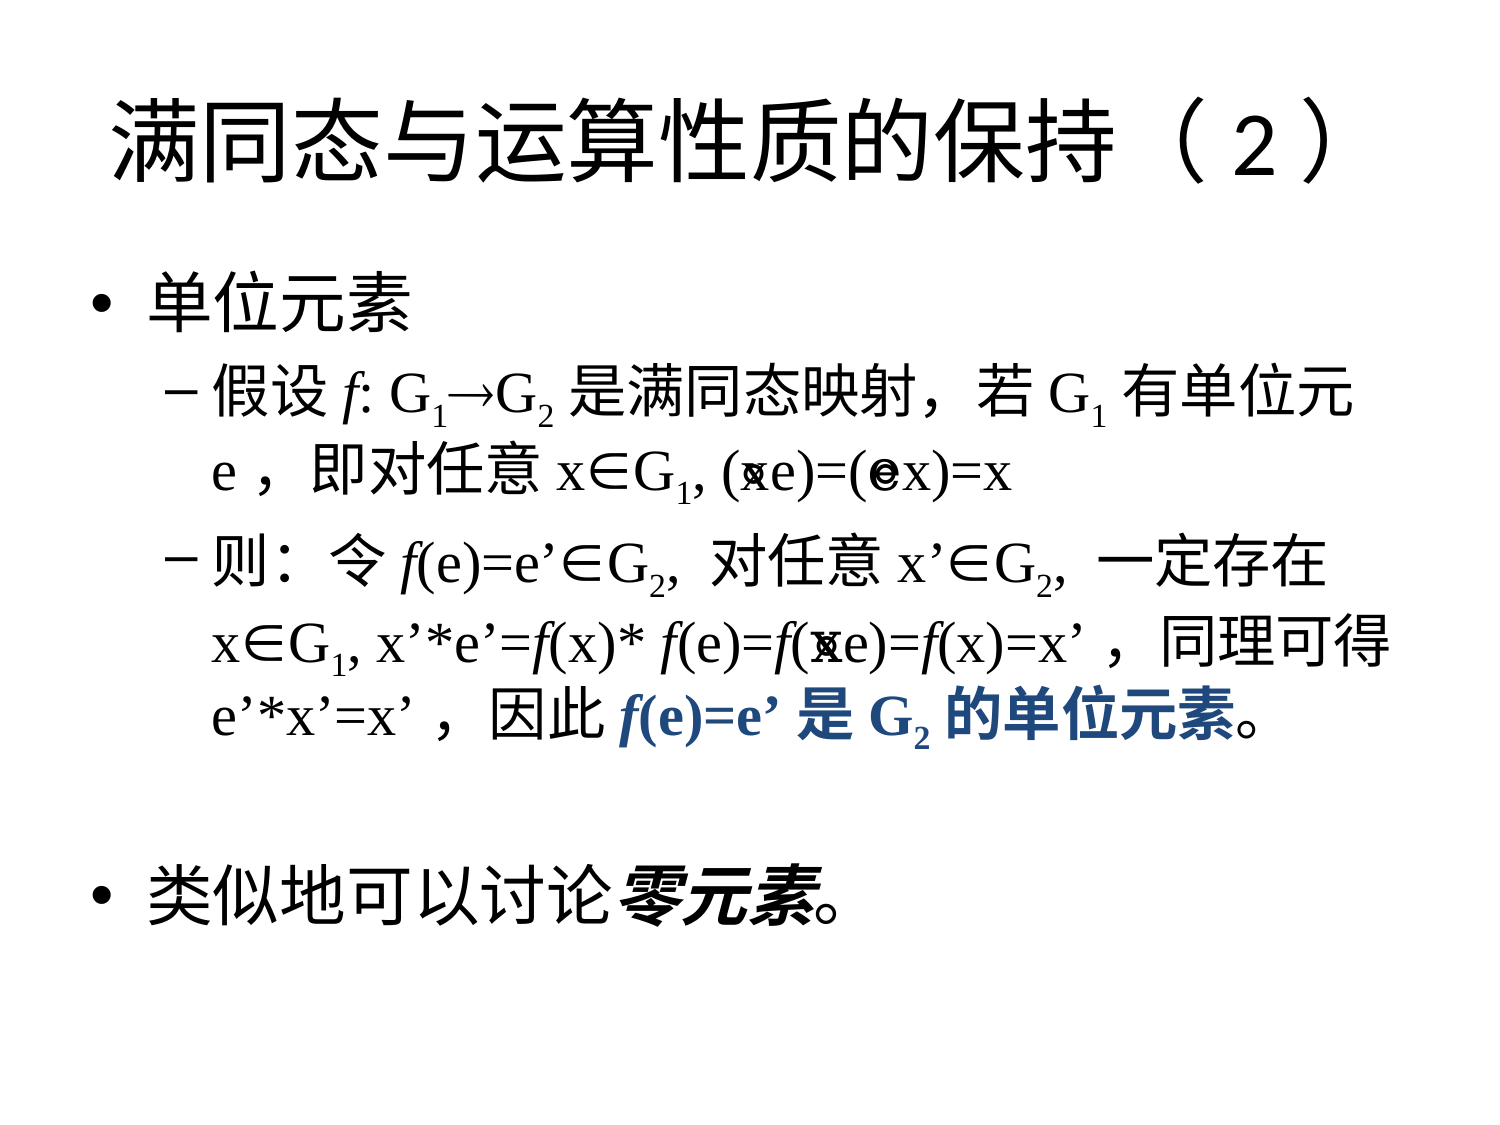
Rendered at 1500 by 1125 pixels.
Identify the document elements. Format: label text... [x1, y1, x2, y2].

title 满同态与运算性质的保持（2） [75, 45, 1425, 233]
list 单位元素 假设f: G1G2是满同态映射，若G1有单位元e，即对任意xG1, (x⃘e)=(e⃘x)=x 则：令f(e)=e’G2, 对任意x’G2, 一定存在xG1, x’*e’=f(x)* f(e)=f(x⃘e)=f(x)=x’，同理可得e’*x’=x’，因此f(e)=e’是G2的单位元素。 类似地可以讨论零元素。 [75, 262, 1425, 1005]
